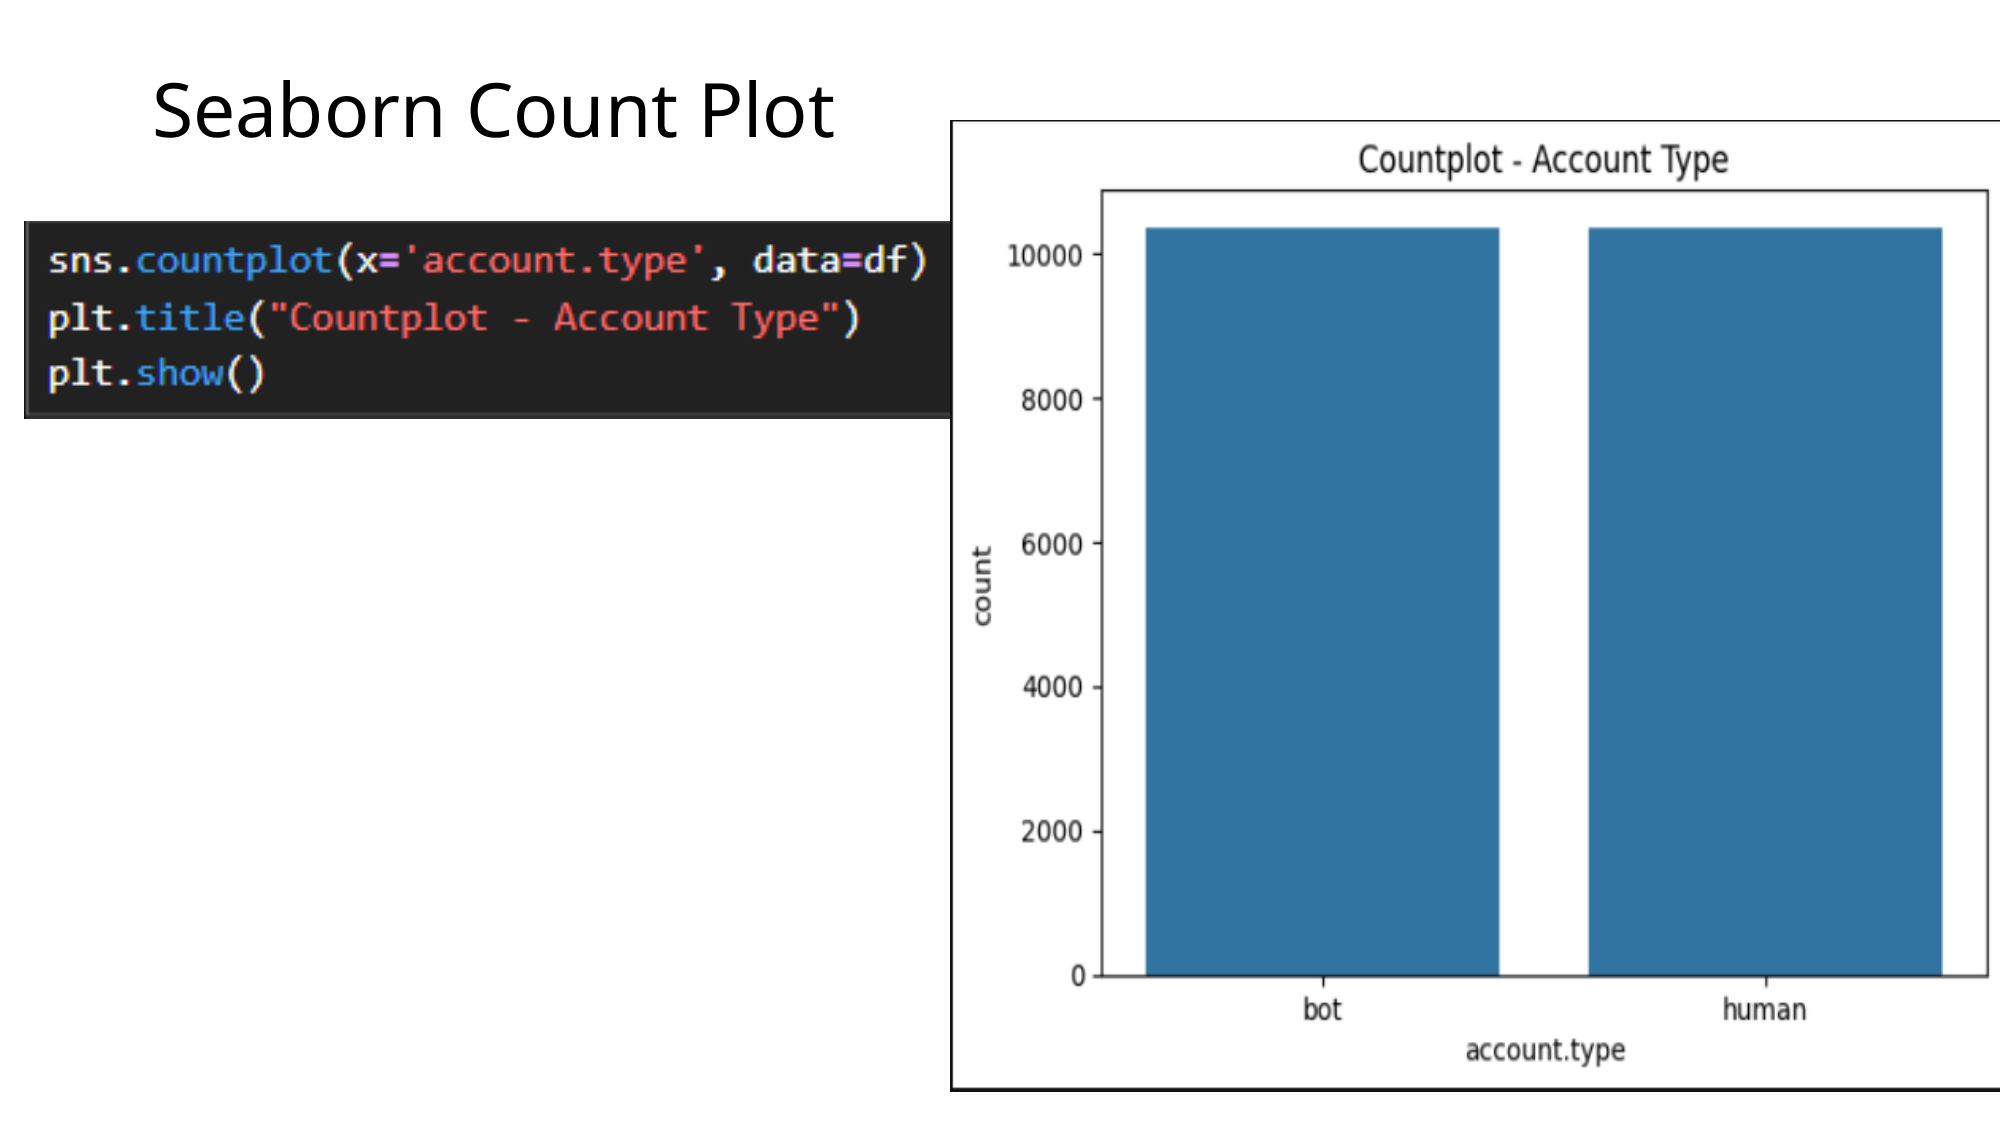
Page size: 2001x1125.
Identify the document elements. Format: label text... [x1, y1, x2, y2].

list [950, 120, 2000, 1093]
title Seaborn Count Plot [137, 59, 1863, 221]
picture [24, 221, 950, 419]
